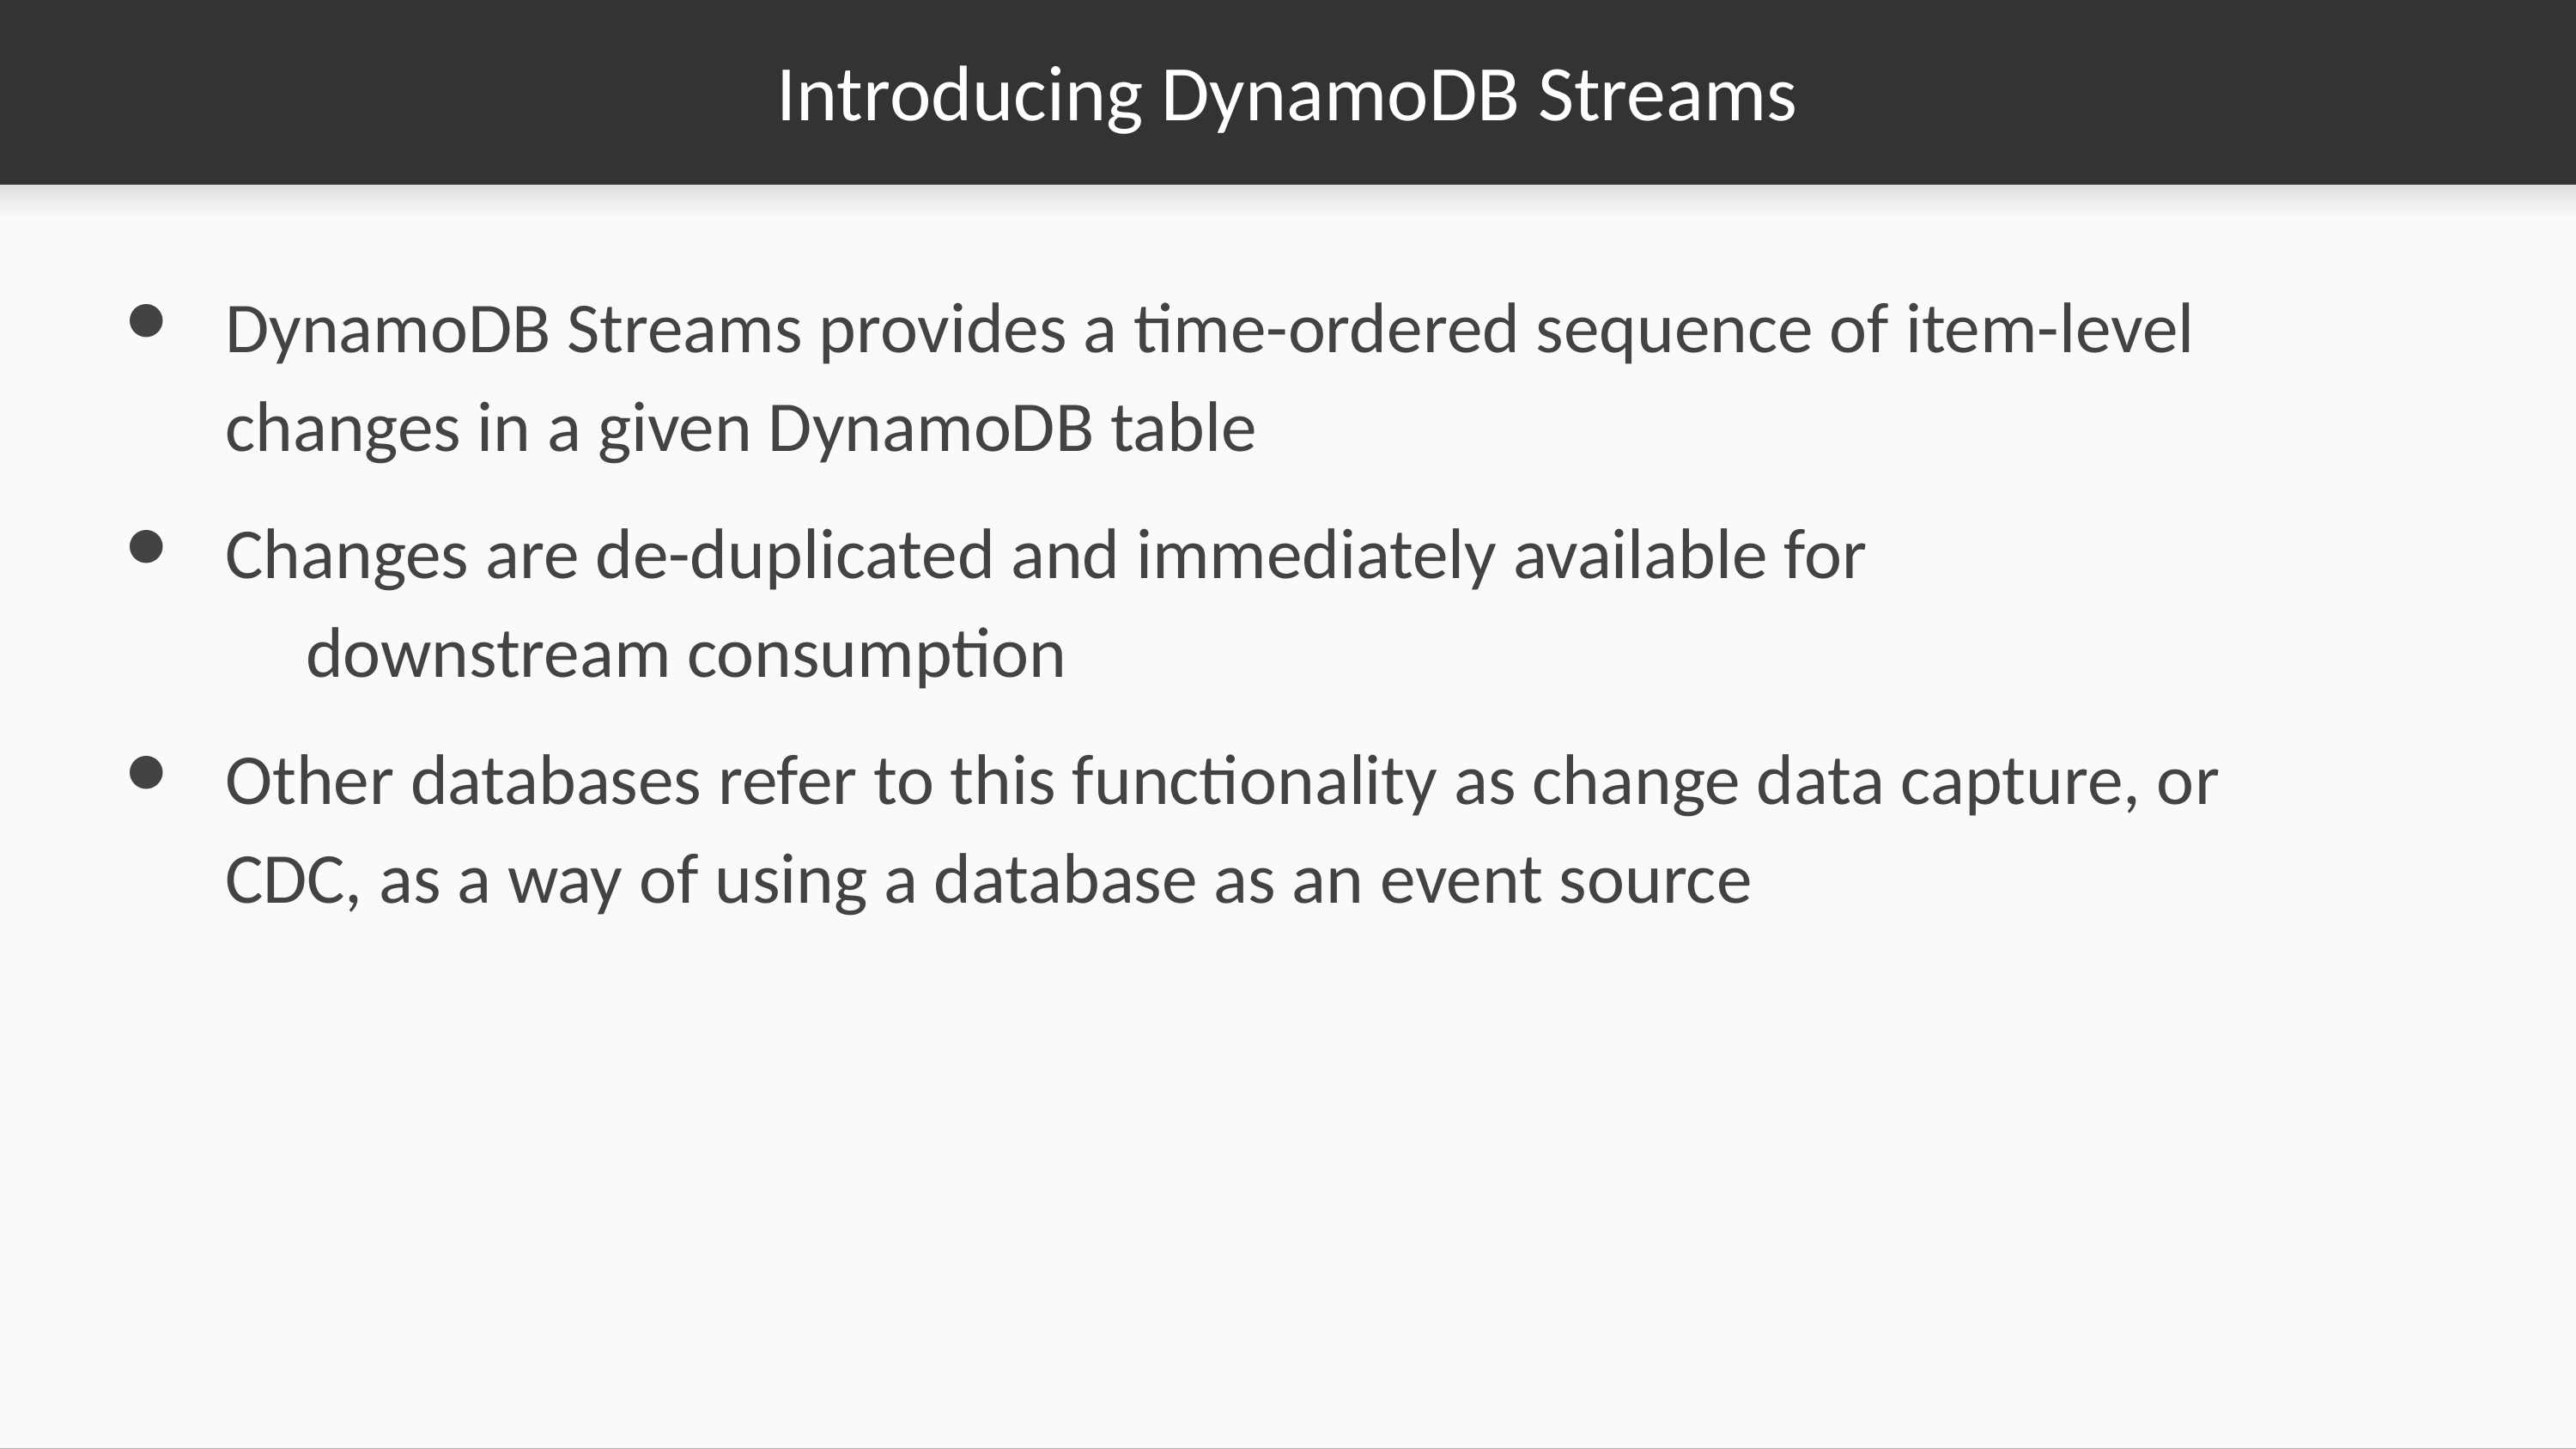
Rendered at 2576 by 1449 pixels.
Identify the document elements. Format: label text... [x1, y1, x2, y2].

text_box DynamoDB Streams provides a time-ordered sequence of item-level changes in a given DynamoDB table Changes are de-duplicated and immediately available for downstream consumption Other databases refer to this functionality as change data capture, or CDC, as a way of using a database as an event source [70, 241, 2373, 1396]
title Introducing DynamoDB Streams [28, 4, 2547, 174]
